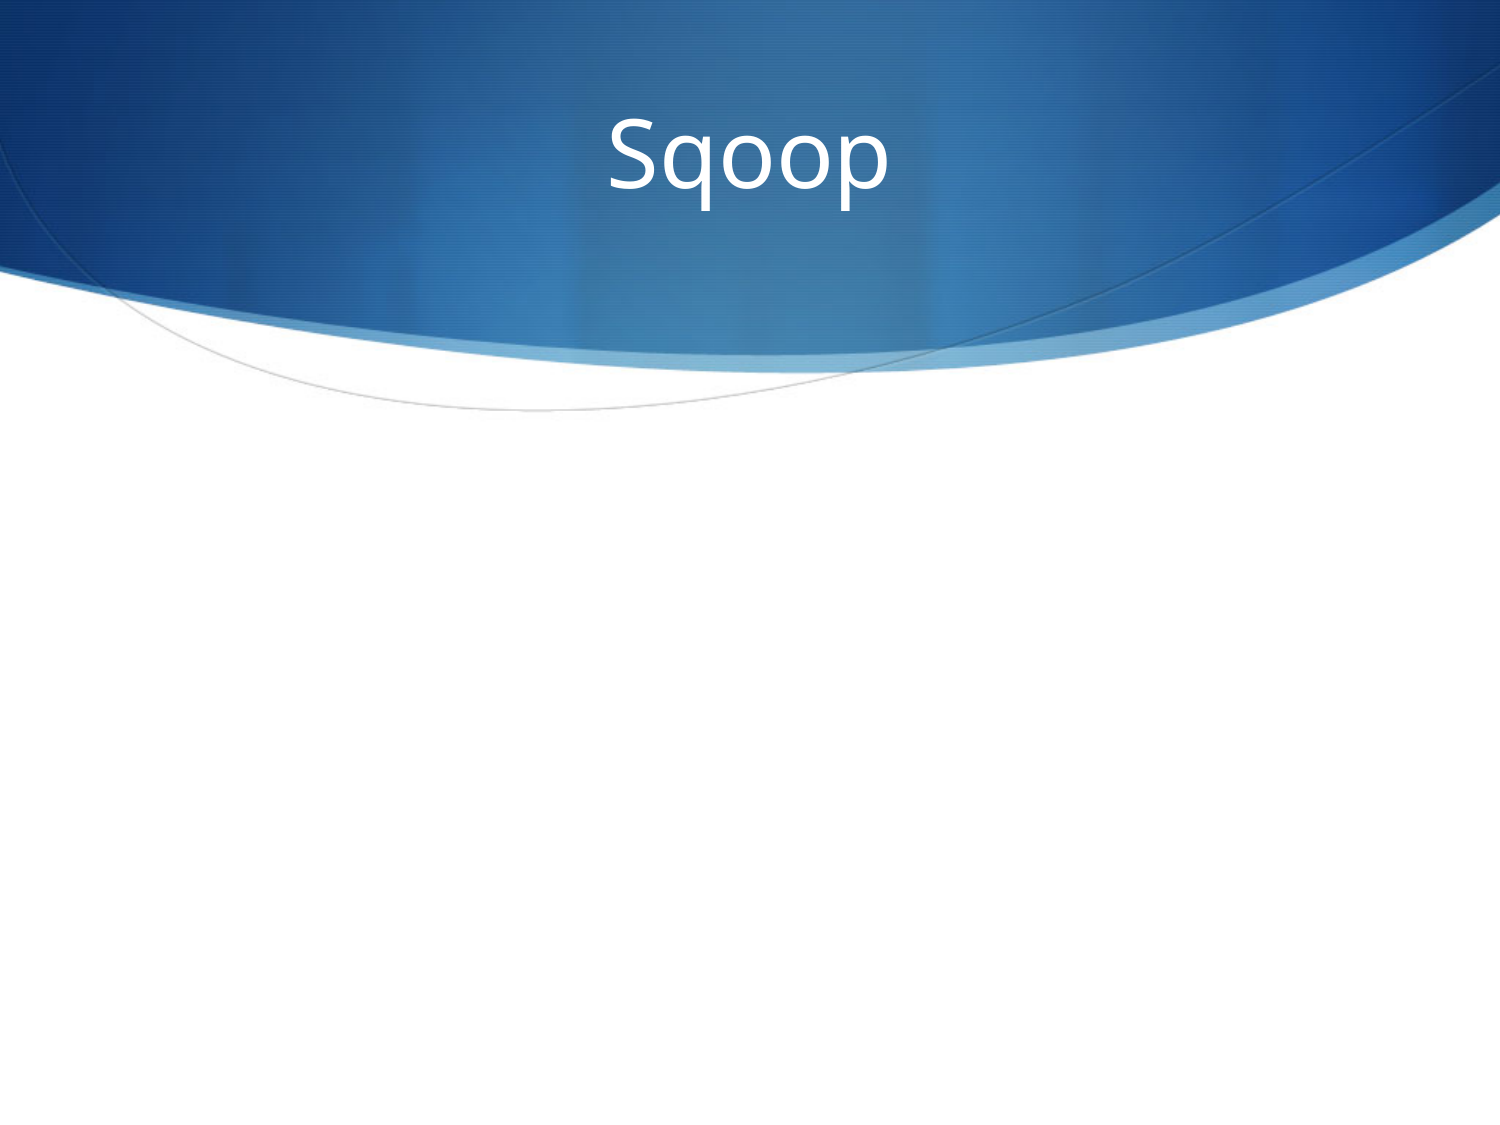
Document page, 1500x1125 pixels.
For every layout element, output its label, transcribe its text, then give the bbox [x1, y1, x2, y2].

picture [0, 0, 1500, 1125]
title Sqoop [75, 56, 1425, 245]
